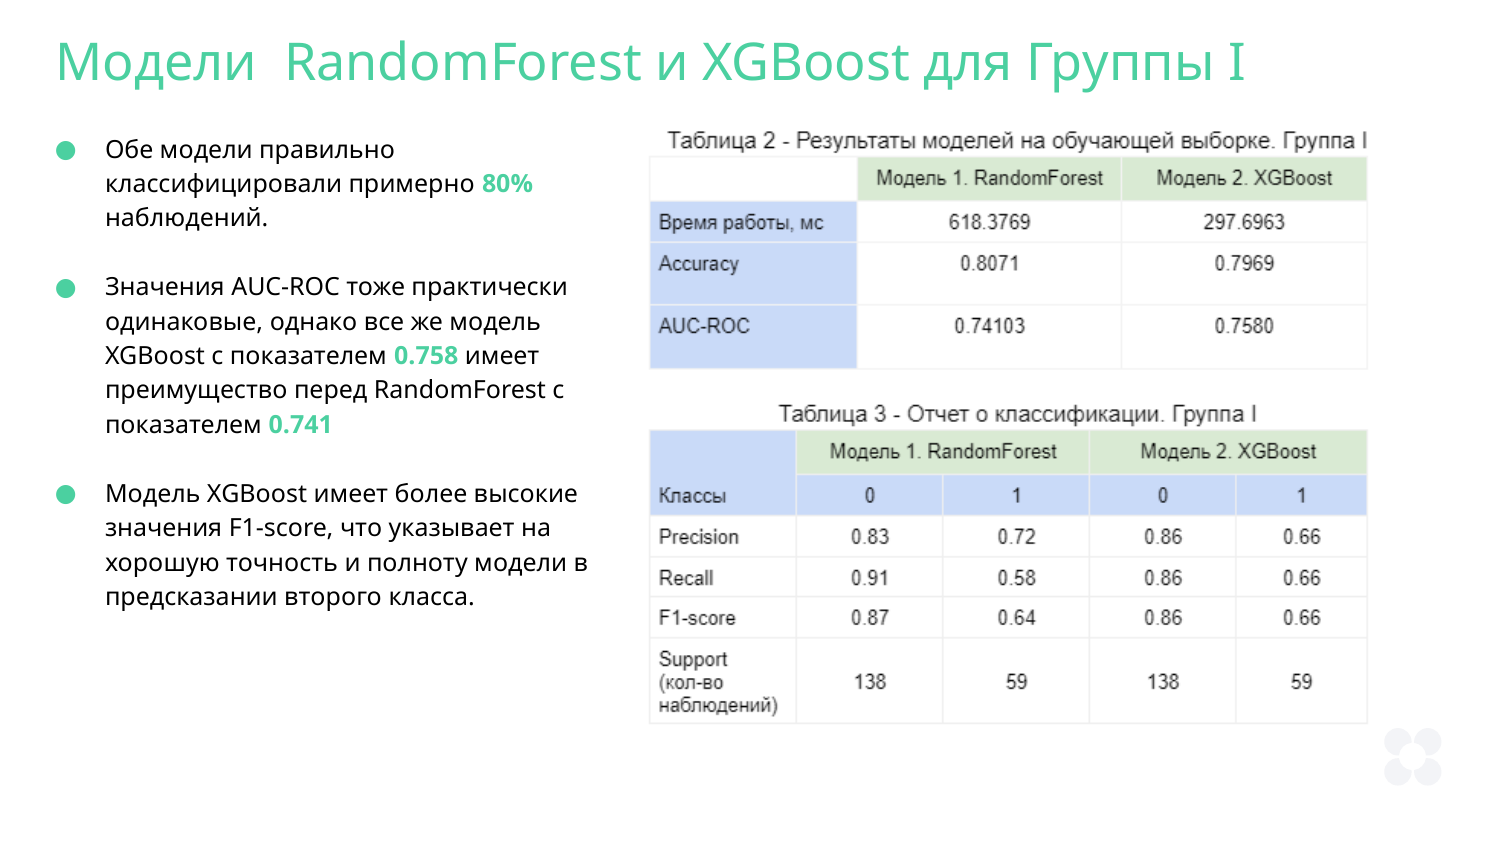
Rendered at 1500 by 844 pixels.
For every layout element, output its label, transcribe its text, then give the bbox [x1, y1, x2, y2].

text_box Модели RandomForest и XGBoost для Группы I [40, 25, 1424, 111]
text_box Обе модели правильно классифицировали примерно 80% наблюдений. Значения AUC-ROC тоже практически одинаковые, однако все же модель XGBoost с показателем 0.758 имеет преимущество перед RandomForest с показателем 0.741 Модель XGBoost имеет более высокие значения F1-score, что указывает на хорошую точность и полноту модели в предсказании второго класса. [22, 121, 624, 773]
picture [639, 120, 1385, 732]
